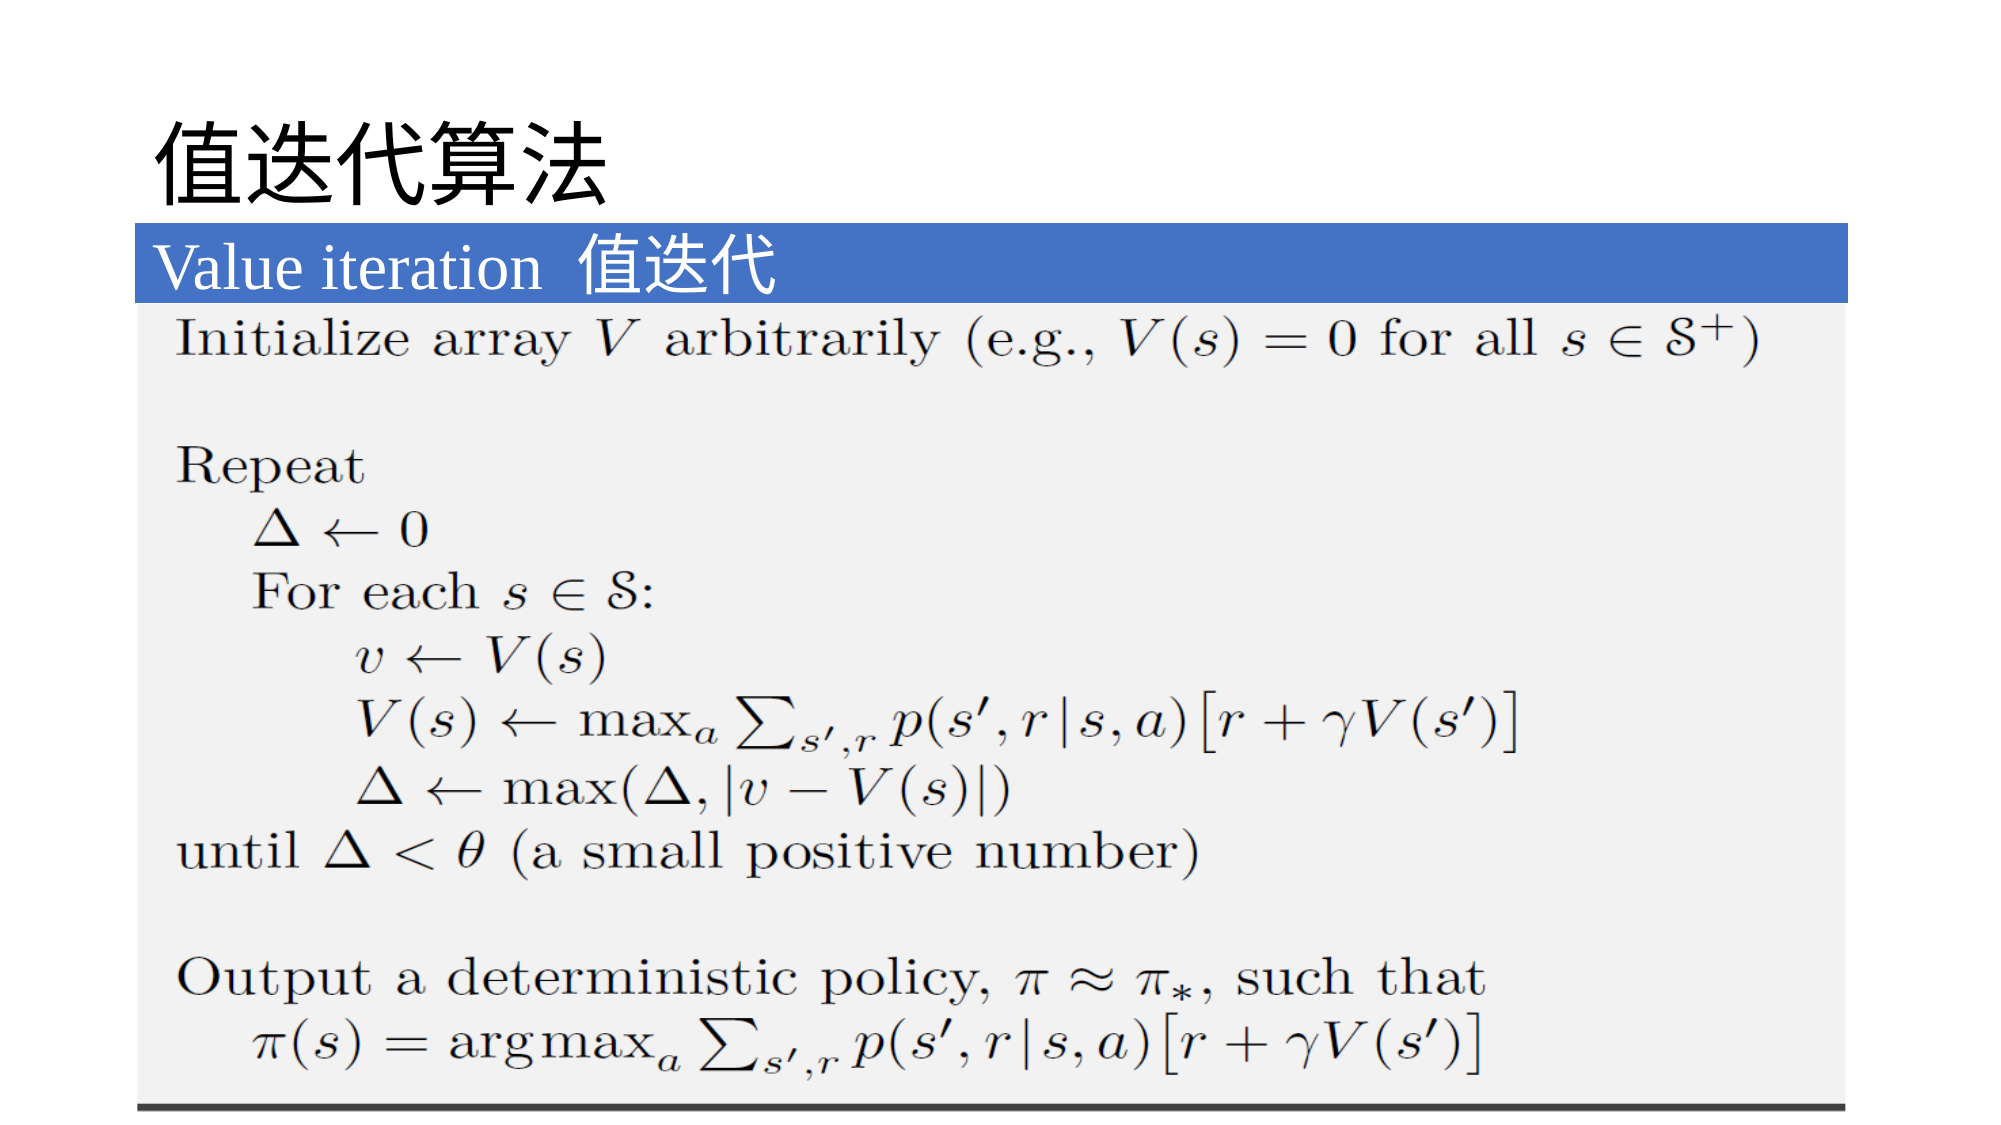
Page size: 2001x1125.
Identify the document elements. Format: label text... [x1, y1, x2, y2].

picture [137, 303, 1846, 1119]
title 值迭代算法 [137, 59, 1863, 278]
text_box Value iteration 值迭代 [136, 225, 1846, 301]
